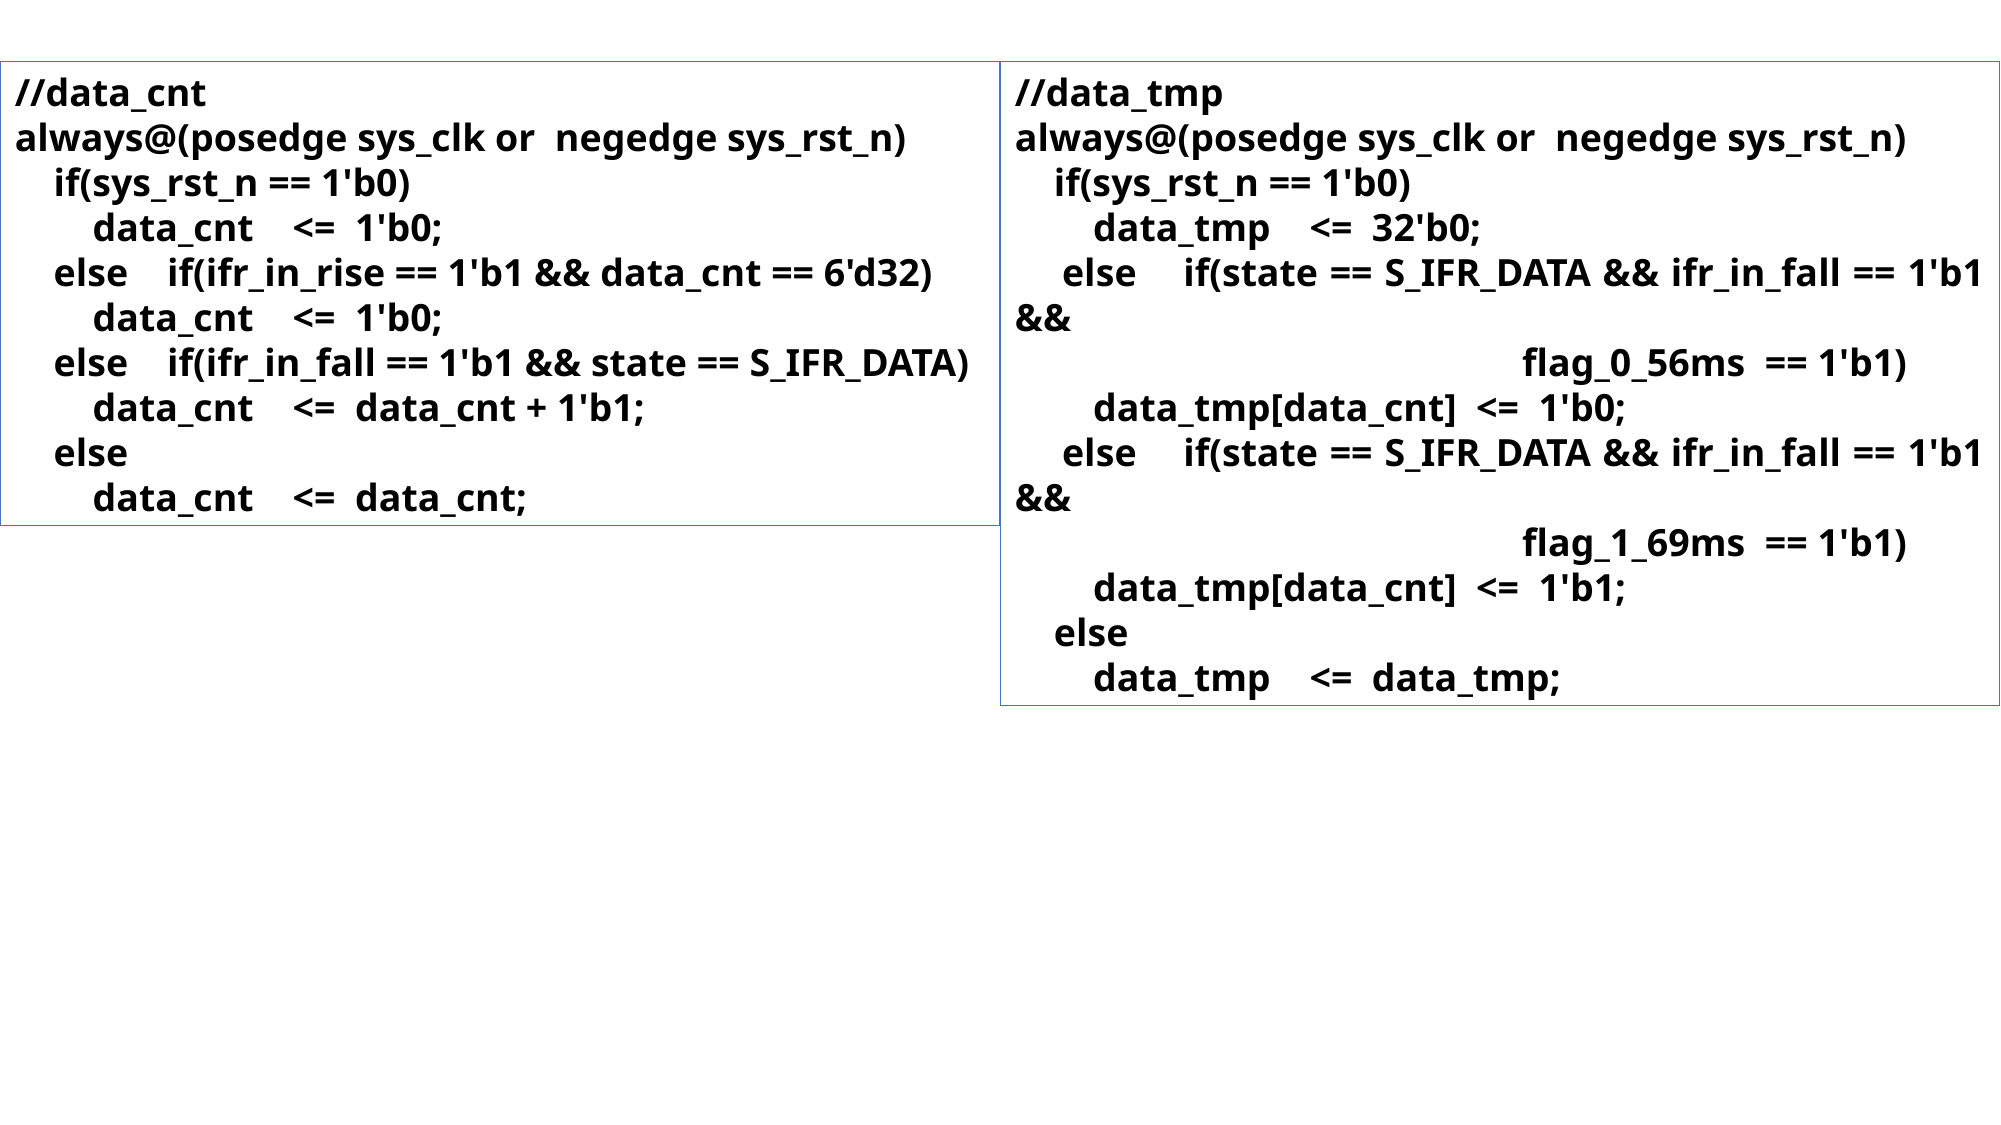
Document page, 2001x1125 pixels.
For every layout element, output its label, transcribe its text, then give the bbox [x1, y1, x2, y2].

text_box //data_cnt always@(posedge sys_clk or negedge sys_rst_n) if(sys_rst_n == 1'b0) data_cnt <= 1'b0; else if(ifr_in_rise == 1'b1 && data_cnt == 6'd32) data_cnt <= 1'b0; else if(ifr_in_fall == 1'b1 && state == S_IFR_DATA) data_cnt <= data_cnt + 1'b1; else data_cnt <= data_cnt; [0, 61, 1000, 526]
text_box //data_tmp always@(posedge sys_clk or negedge sys_rst_n) if(sys_rst_n == 1'b0) data_tmp <= 32'b0; else if(state == S_IFR_DATA && ifr_in_fall == 1'b1 && flag_0_56ms == 1'b1) data_tmp[data_cnt] <= 1'b0; else if(state == S_IFR_DATA && ifr_in_fall == 1'b1 && flag_1_69ms == 1'b1) data_tmp[data_cnt] <= 1'b1; else data_tmp <= data_tmp; [1000, 61, 2000, 706]
